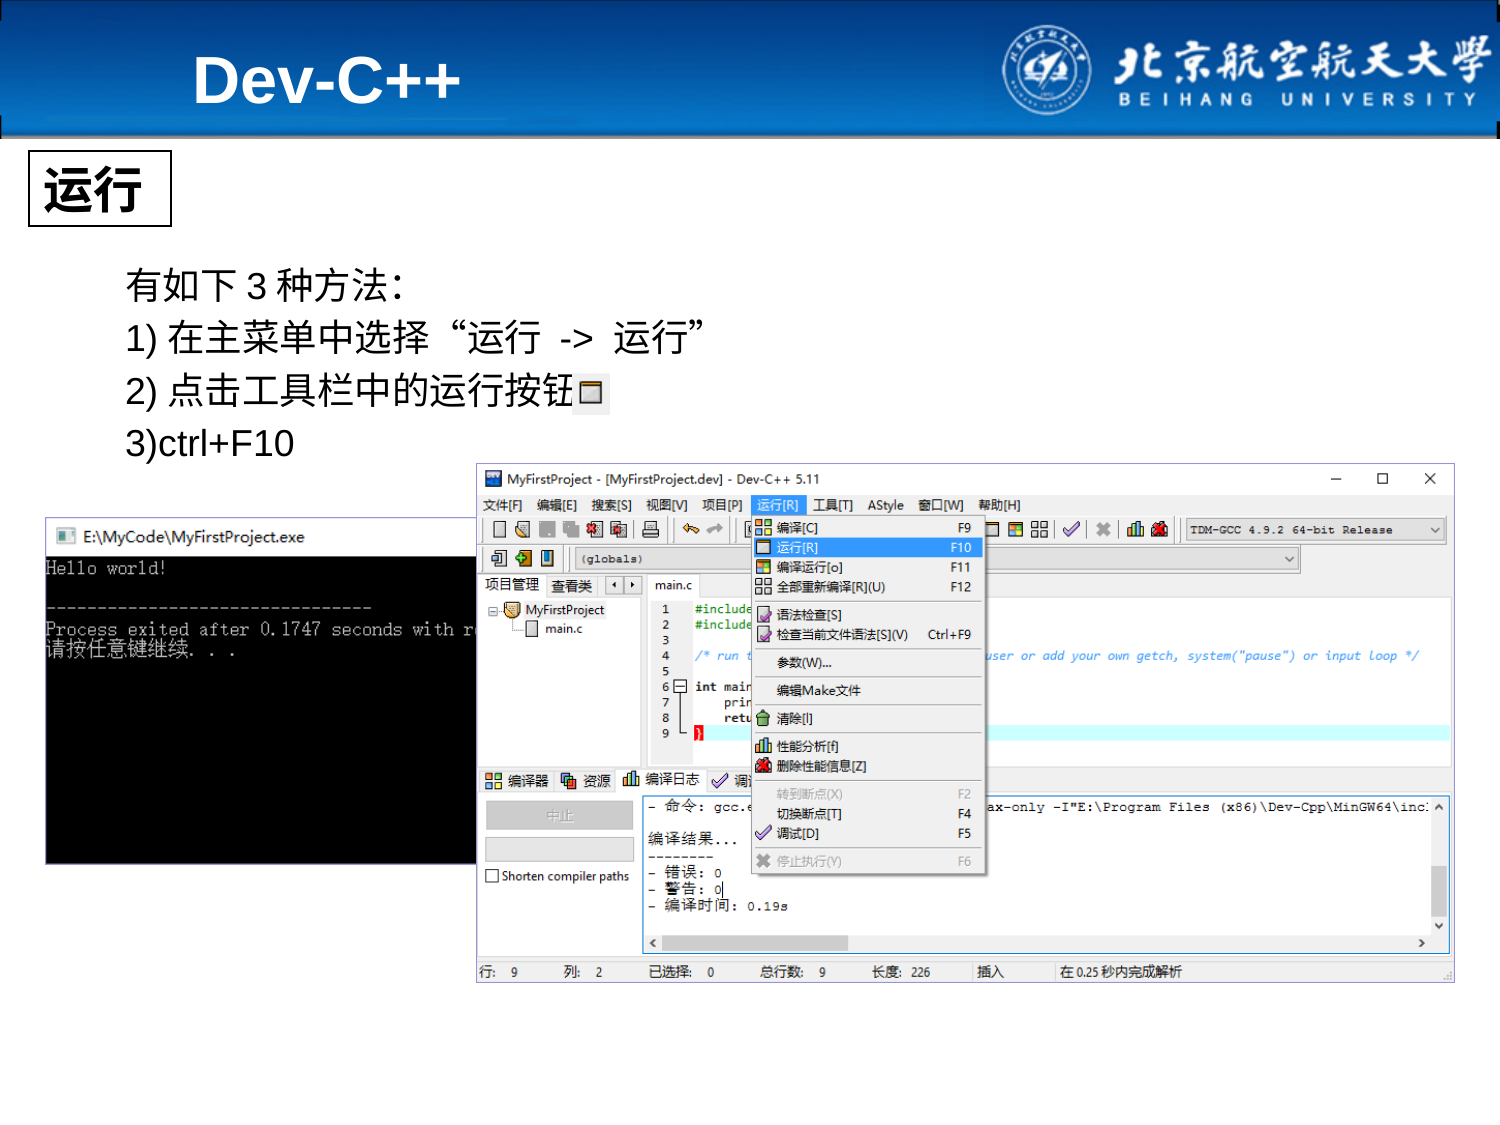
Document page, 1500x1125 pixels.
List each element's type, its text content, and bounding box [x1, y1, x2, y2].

picture [572, 372, 610, 415]
text_box 有如下3种方法： 1)在主菜单中选择“运行 -> 运行” 2)点击工具栏中的运行按钮 3)ctrl+F10 [110, 254, 1500, 323]
picture [45, 463, 1455, 983]
text_box Dev-C++ [45, 29, 610, 125]
text_box 运行 [28, 150, 172, 227]
picture [0, 0, 1500, 139]
